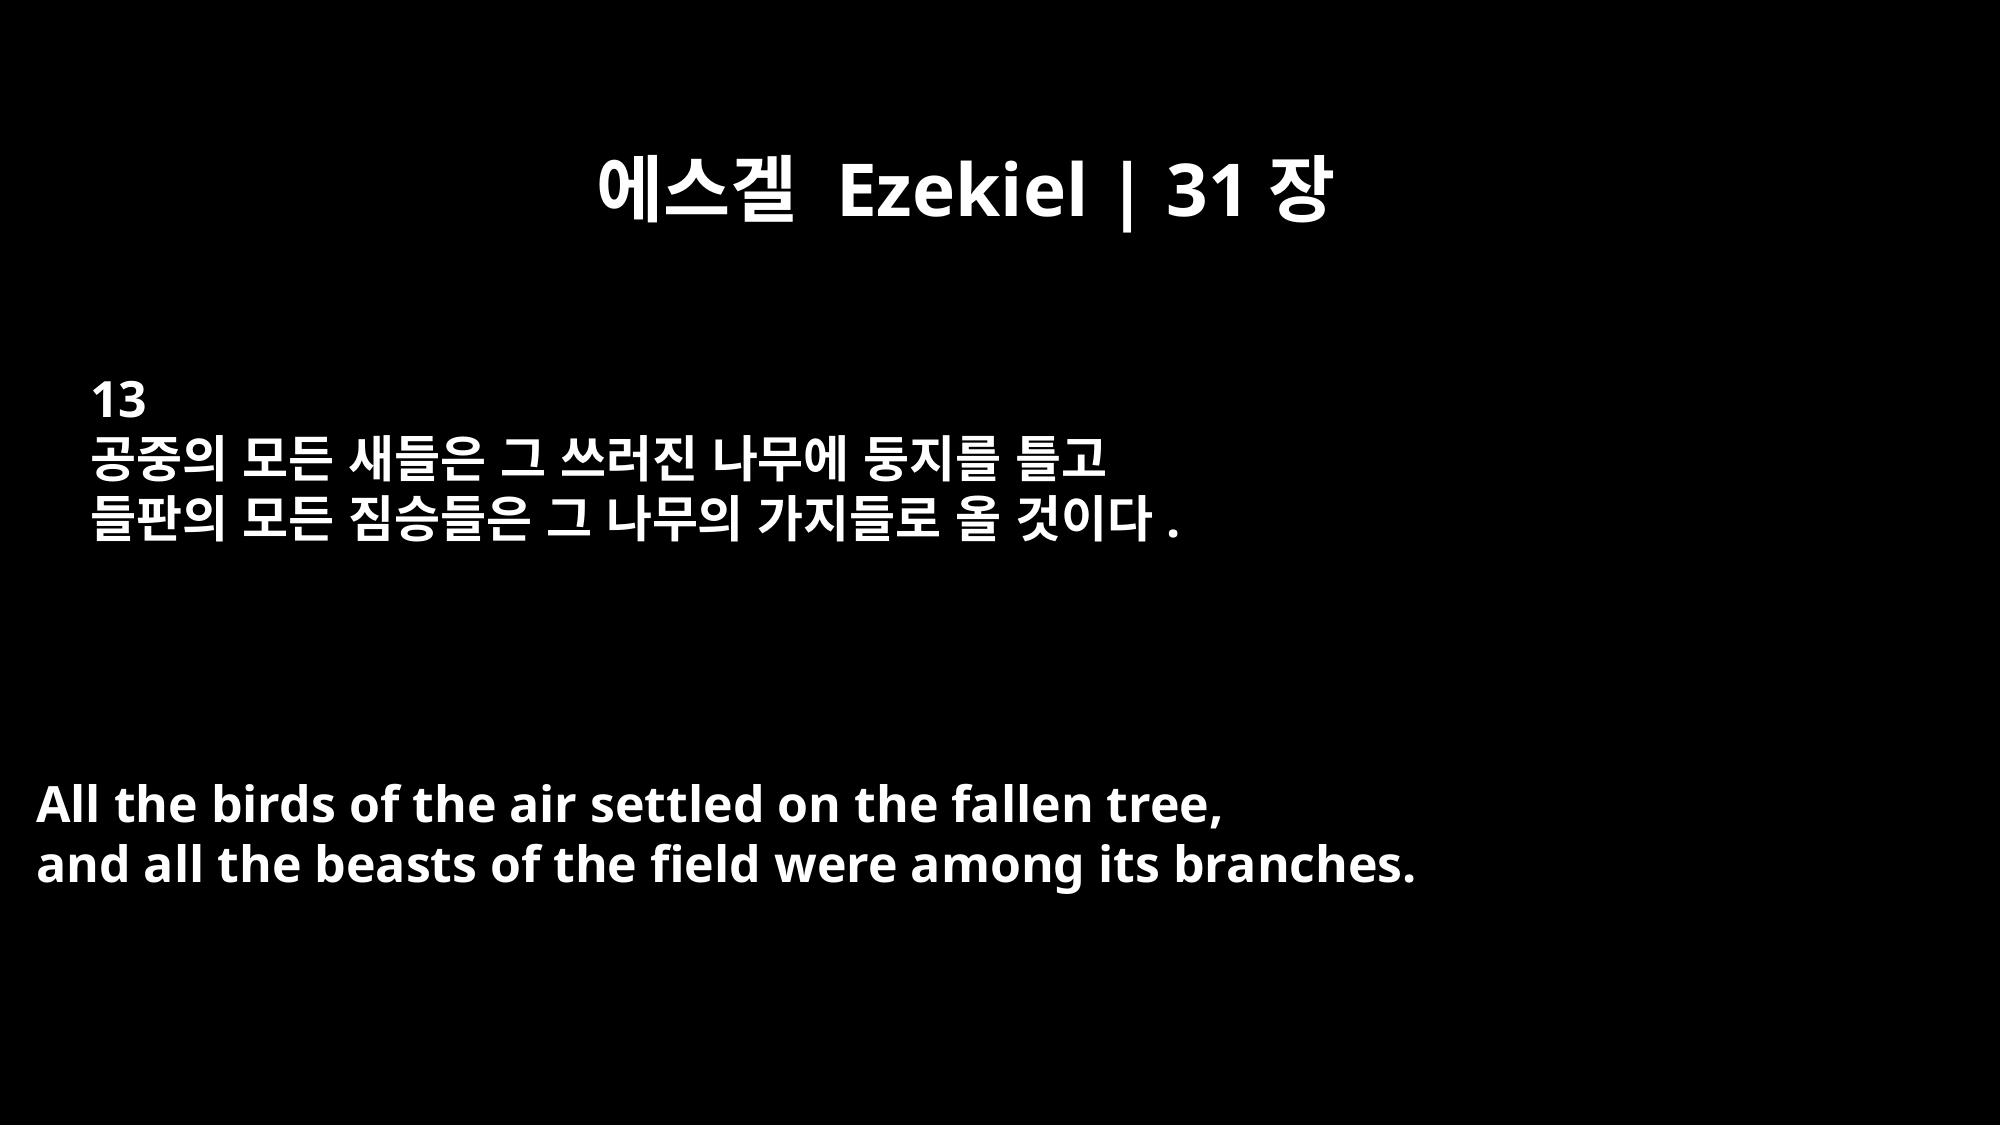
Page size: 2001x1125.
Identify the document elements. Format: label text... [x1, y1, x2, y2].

text_box 에스겔 Ezekiel | 31장 [581, 136, 1351, 239]
text_box All the birds of the air settled on the fallen tree, and all the beasts of the field were among its branches. [21, 764, 1432, 900]
text_box 13 공중의 모든 새들은 그 쓰러진 나무에 둥지를 틀고 들판의 모든 짐승들은 그 나무의 가지들로 올 것이다. [75, 359, 1196, 555]
